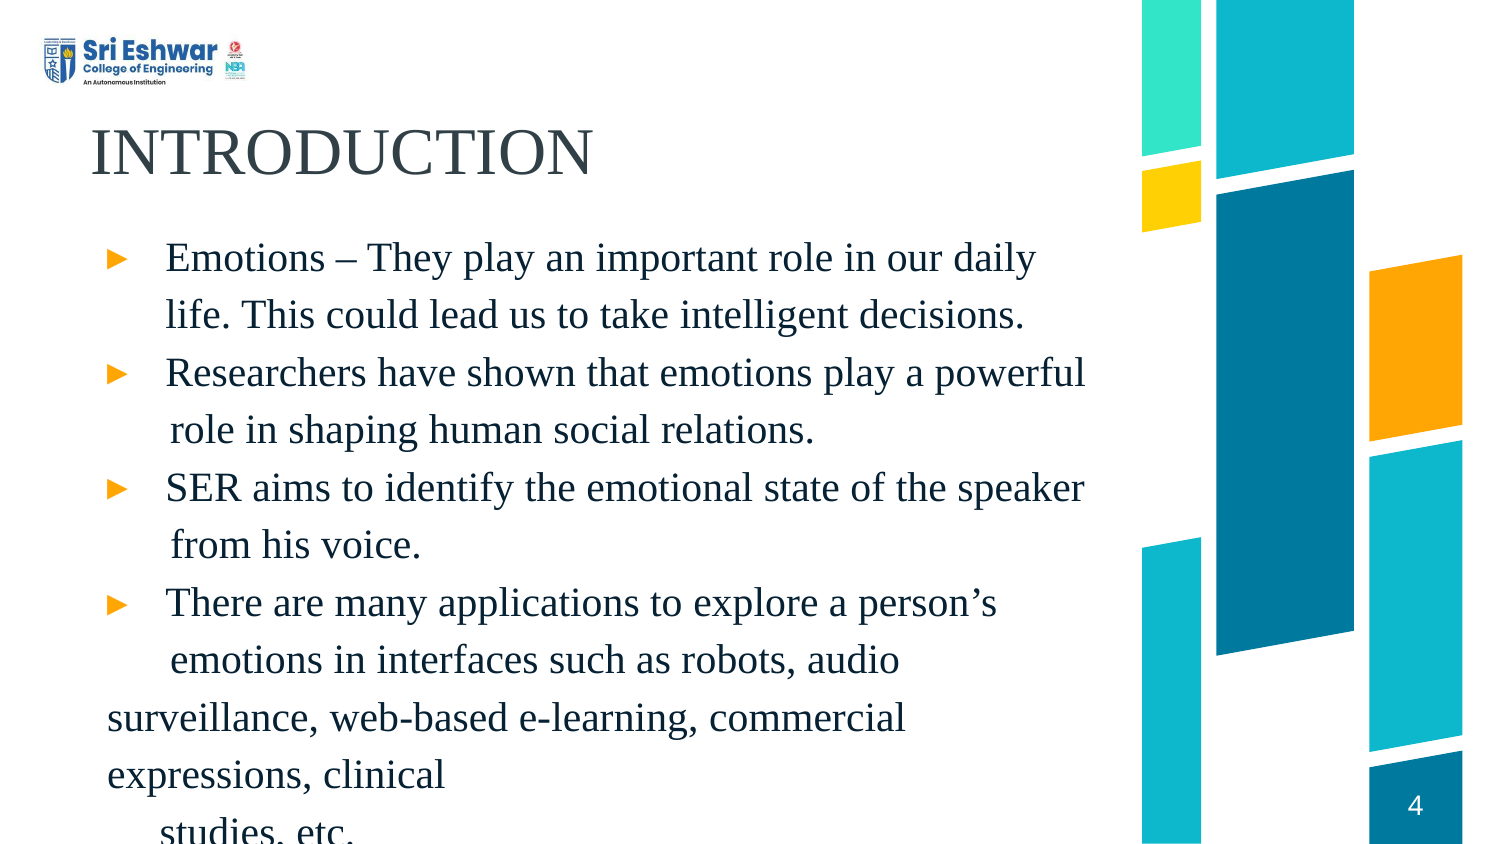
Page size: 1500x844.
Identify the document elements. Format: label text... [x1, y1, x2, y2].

list Emotions – They play an important role in our daily life. This could lead us to take intelligent decisions. Researchers have shown that emotions play a powerful role in shaping human social relations. SER aims to identify the emotional state of the speaker from his voice. There are many applications to explore a person’s emotions in interfaces such as robots, audio surveillance, web-based e-learning, commercial expressions, clinical studies, etc. [90, 222, 1113, 783]
title INTRODUCTION [90, 124, 697, 190]
picture [37, 34, 251, 87]
slide_number 4 [1369, 769, 1463, 844]
